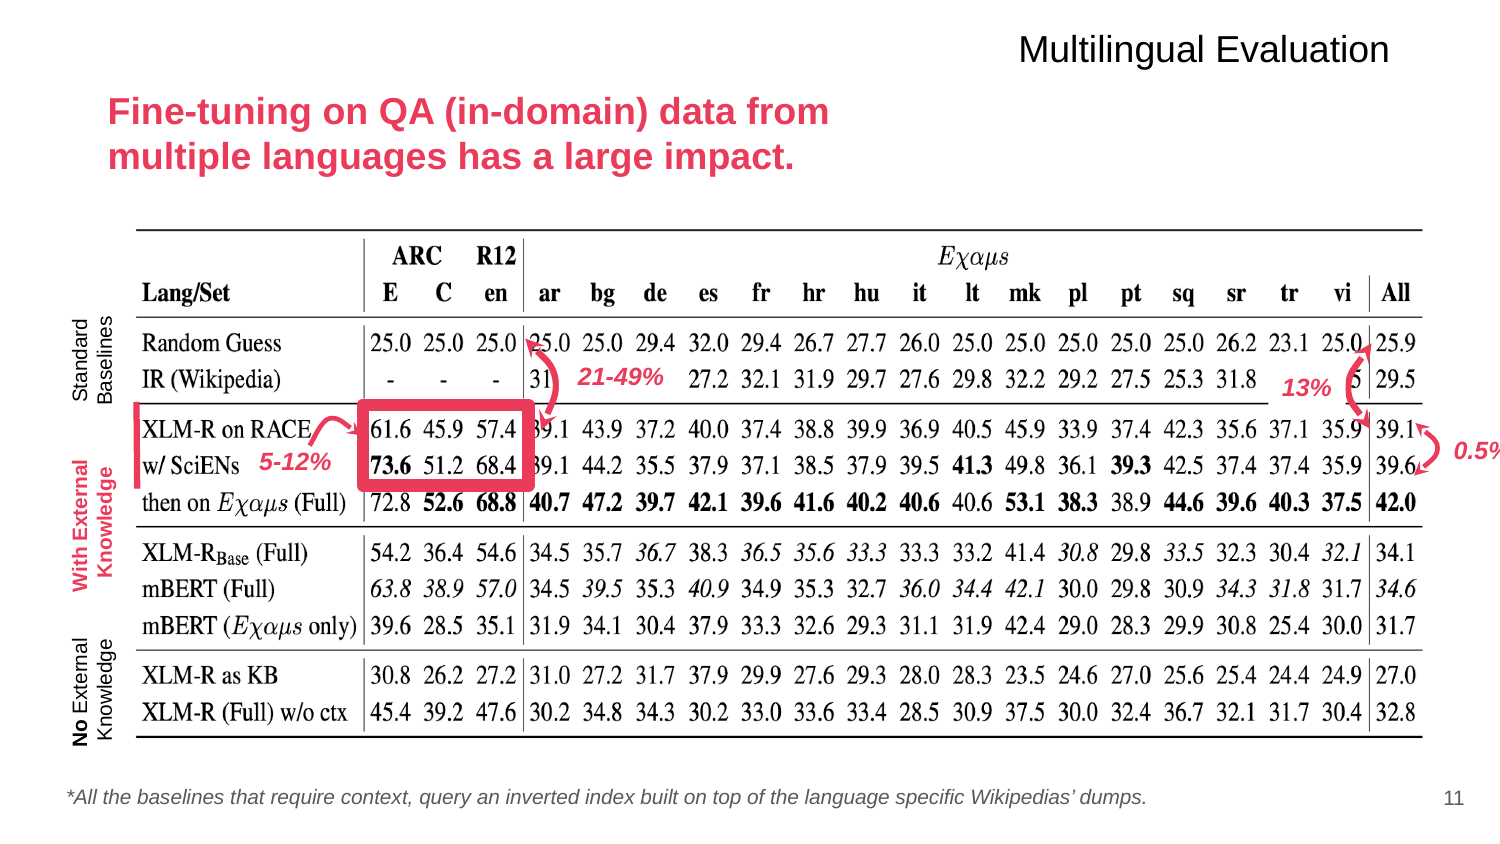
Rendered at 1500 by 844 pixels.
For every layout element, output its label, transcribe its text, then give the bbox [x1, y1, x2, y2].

text_box Standard Baselines [51, 294, 117, 428]
picture [122, 223, 1436, 750]
text_box No External Knowledge [51, 621, 144, 764]
text_box 0.5% [1443, 430, 1500, 469]
title Multilingual Evaluation [1003, 10, 1480, 104]
slide_number 11 [1389, 764, 1480, 830]
text_box With External Knowledge [51, 444, 117, 608]
text_box Fine-tuning on QA (in-domain) data from multiple languages has a large impact. [92, 80, 910, 184]
text_box *All the baselines that require context, query an inverted index built on top of the language specific Wikipedias’ dumps. [51, 764, 1189, 818]
